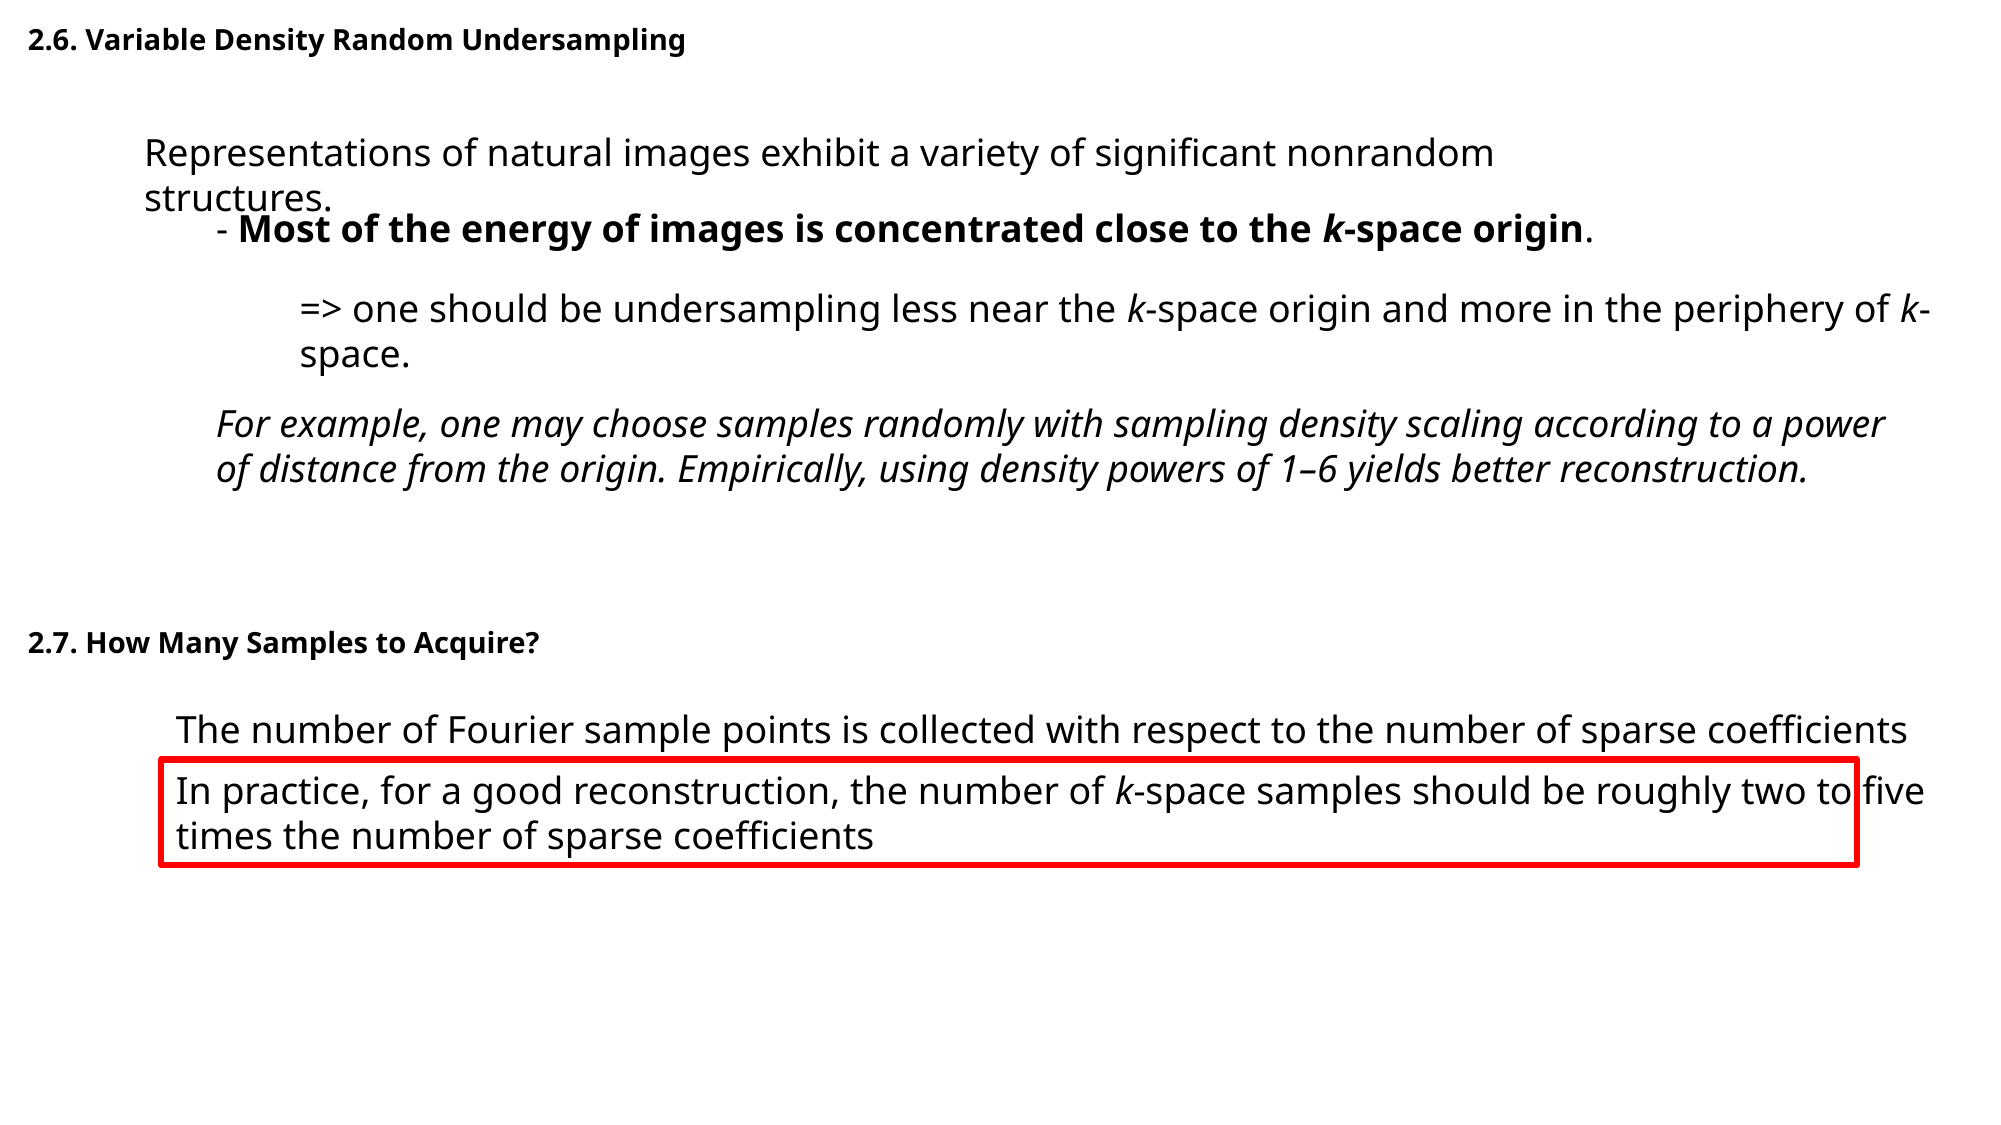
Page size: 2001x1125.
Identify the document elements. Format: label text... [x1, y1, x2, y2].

text_box 2.7. How Many Samples to Acquire? [13, 616, 1494, 667]
text_box The number of Fourier sample points is collected with respect to the number of sparse coefficients [160, 698, 1983, 759]
text_box - Most of the energy of images is concentrated close to the k-space origin. [201, 197, 1875, 257]
text_box 2.6. Variable Density Random Undersampling [13, 13, 1494, 64]
text_box For example, one may choose samples randomly with sampling density scaling according to a power of distance from the origin. Empirically, using density powers of 1–6 yields better reconstruction. [201, 393, 1920, 498]
text_box => one should be undersampling less near the k-space origin and more in the periphery of k-space. [284, 278, 1983, 383]
text_box Representations of natural images exhibit a variety of significant nonrandom structures. [129, 121, 1708, 227]
text_box In practice, for a good reconstruction, the number of k-space samples should be roughly two to five times the number of sparse coefficients [160, 759, 1983, 865]
